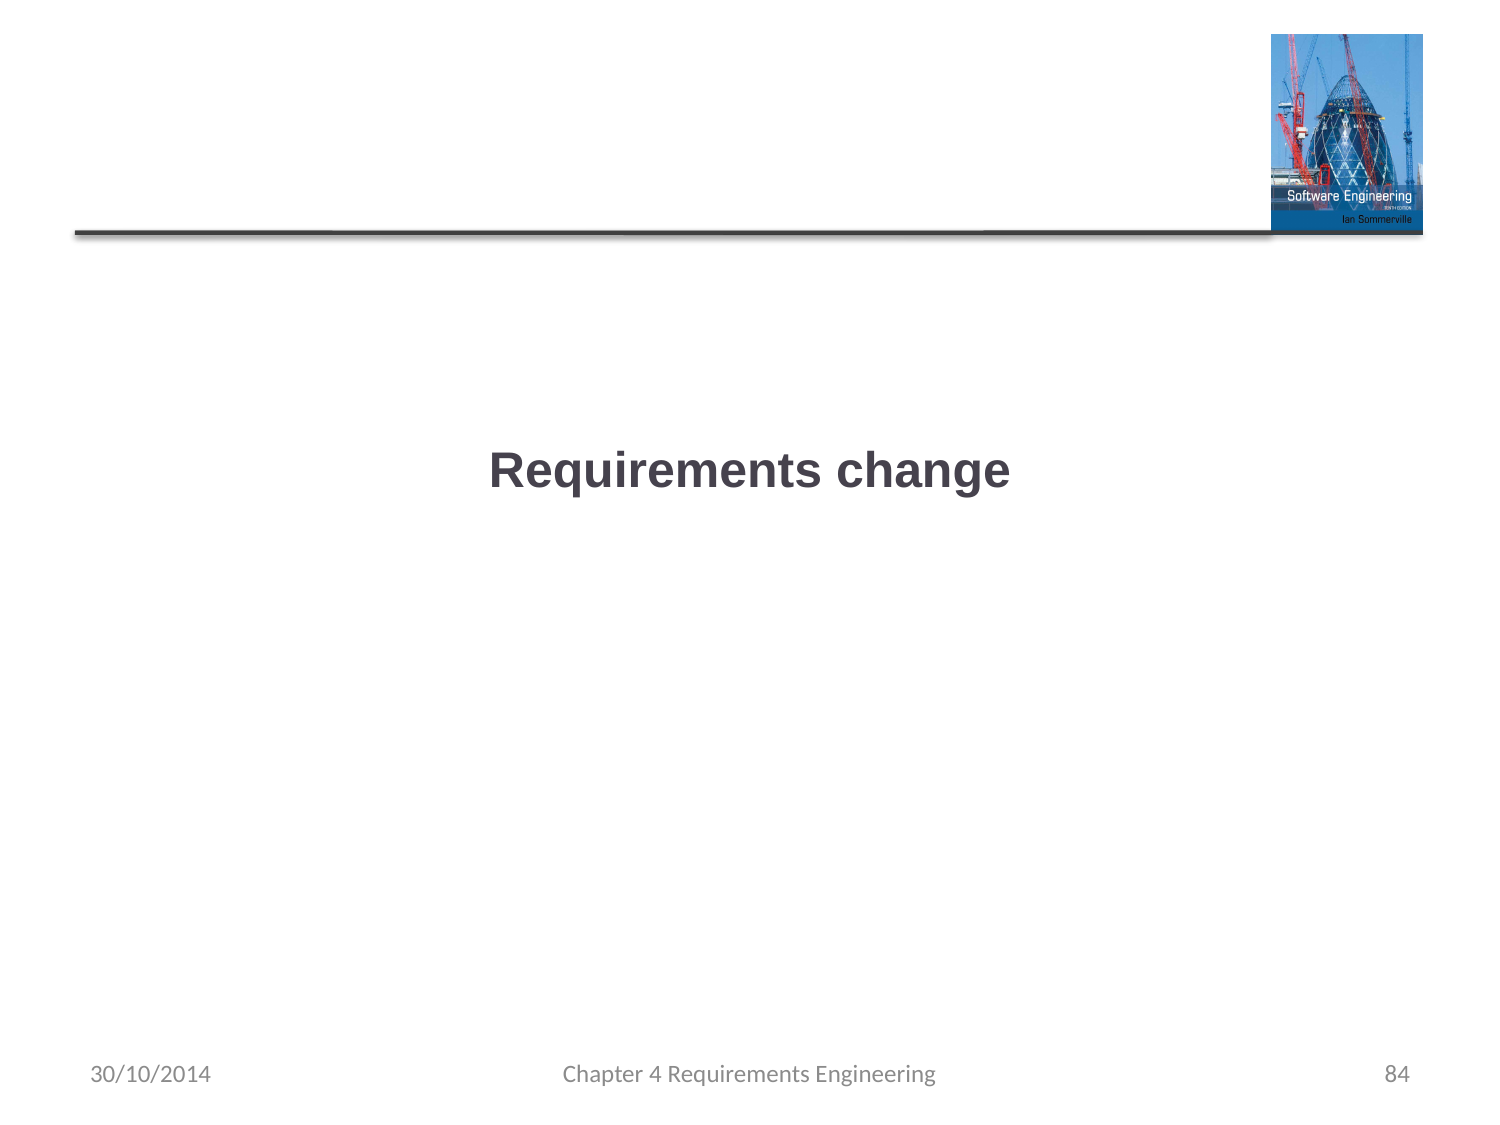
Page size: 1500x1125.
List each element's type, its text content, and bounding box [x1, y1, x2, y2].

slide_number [75, 1042, 425, 1103]
title Requirements change [74, 373, 1426, 562]
slide_number 84 [1074, 1042, 1425, 1103]
picture [1271, 34, 1423, 230]
footer Chapter 4 Requirements Engineering [512, 1042, 988, 1103]
